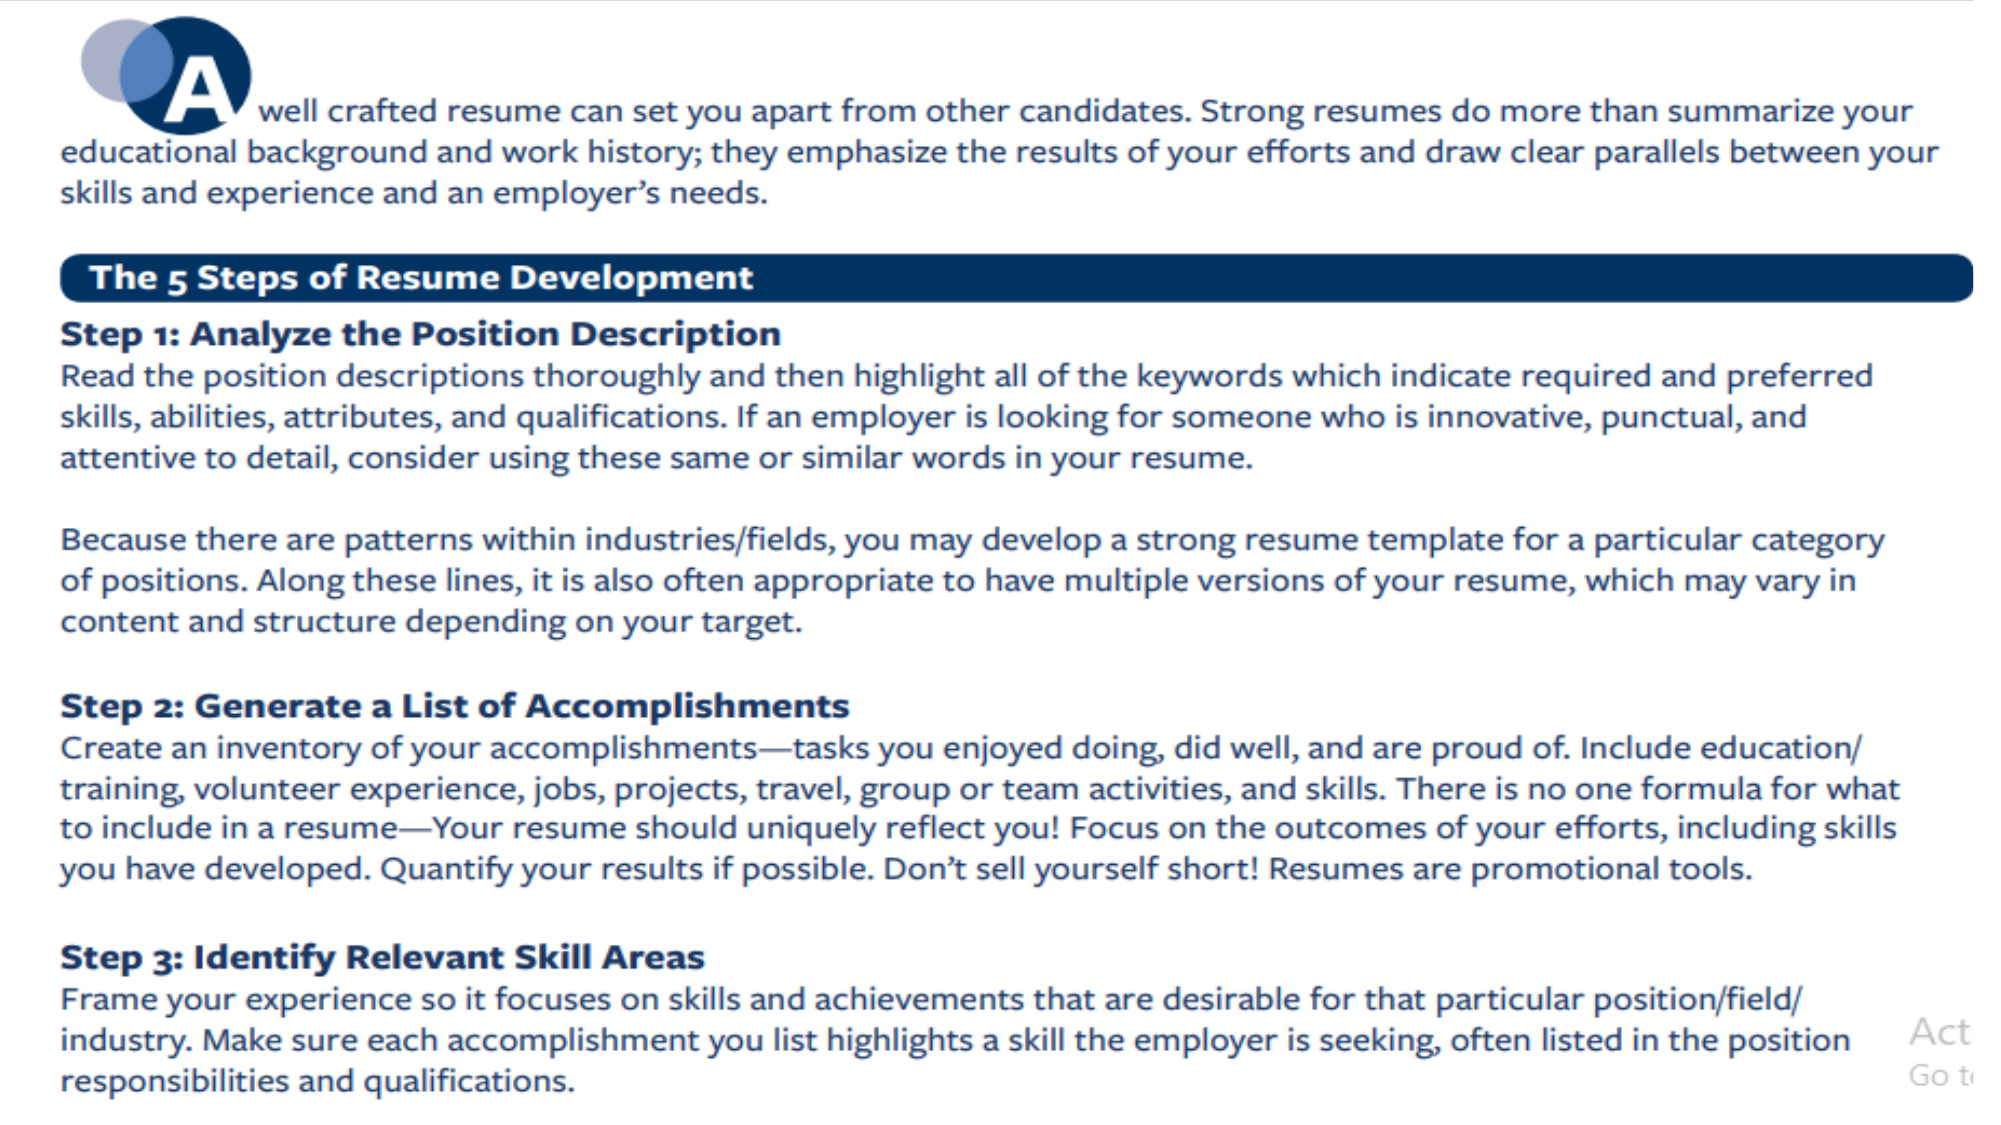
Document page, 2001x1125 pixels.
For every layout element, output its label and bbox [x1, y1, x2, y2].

list [0, 0, 1974, 1125]
